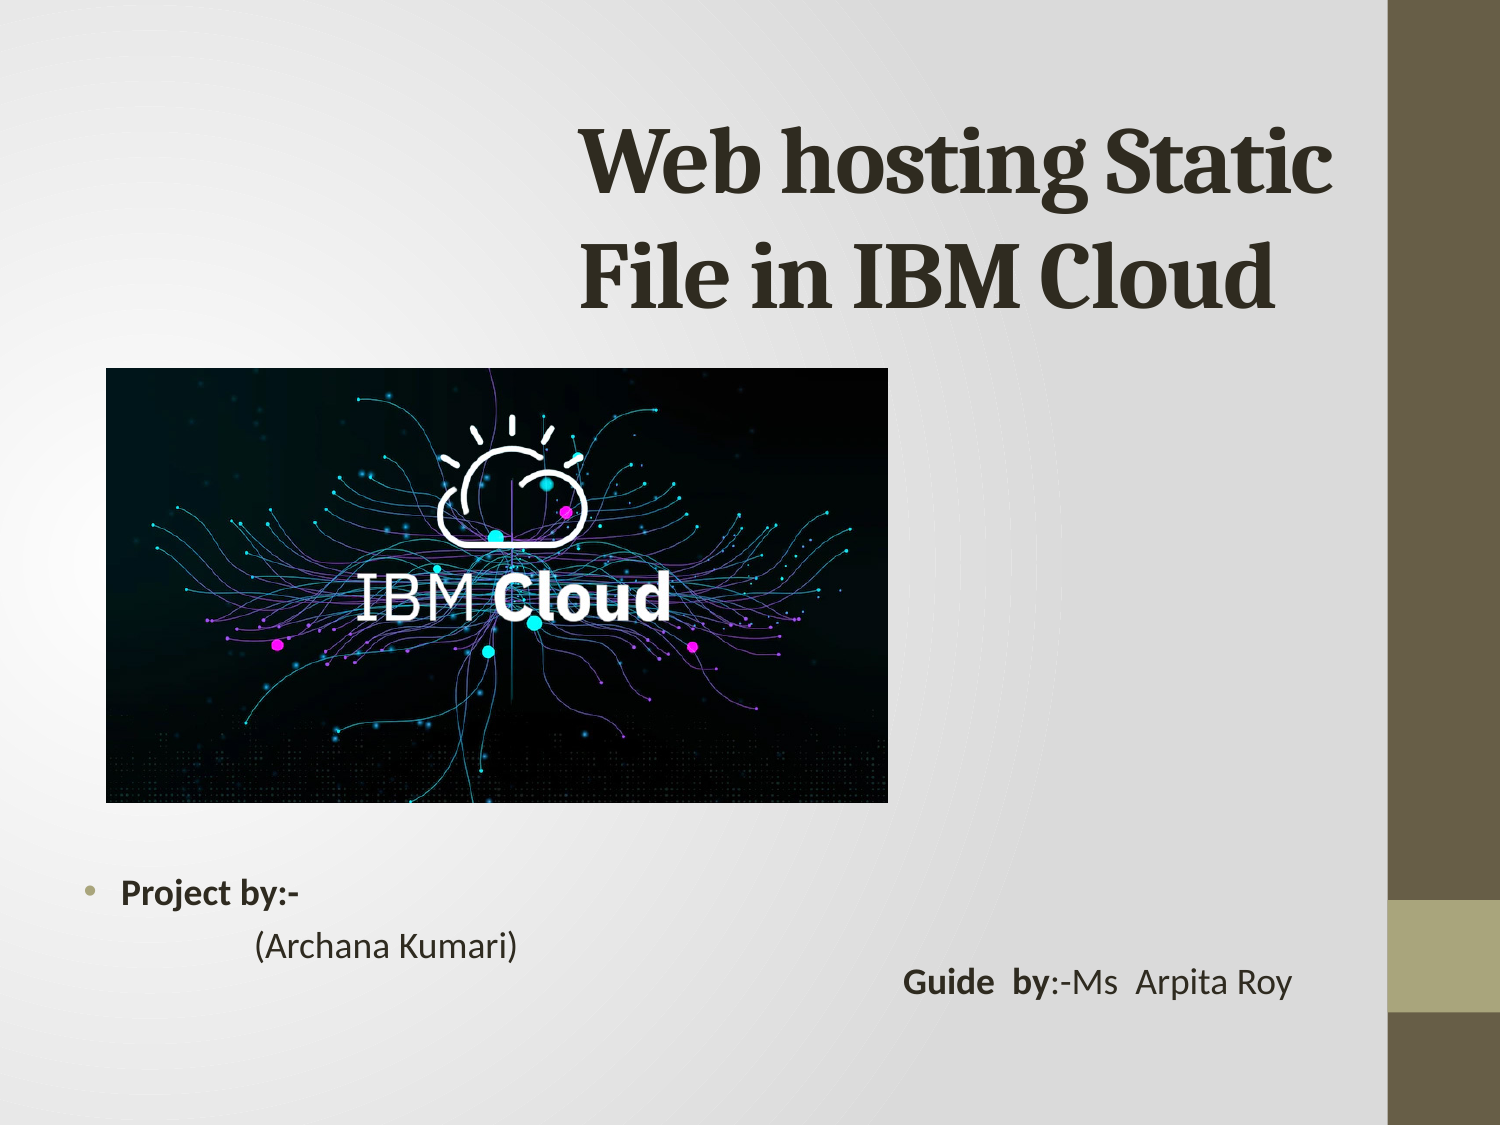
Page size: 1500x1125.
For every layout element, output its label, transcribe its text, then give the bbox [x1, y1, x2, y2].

text_box Guide by:-Ms Arpita Roy [888, 949, 1308, 1010]
picture [105, 367, 888, 803]
title Web hosting Static File in IBM Cloud [563, 6, 1489, 419]
list Project by:- (Archana Kumari) [50, 860, 763, 1125]
